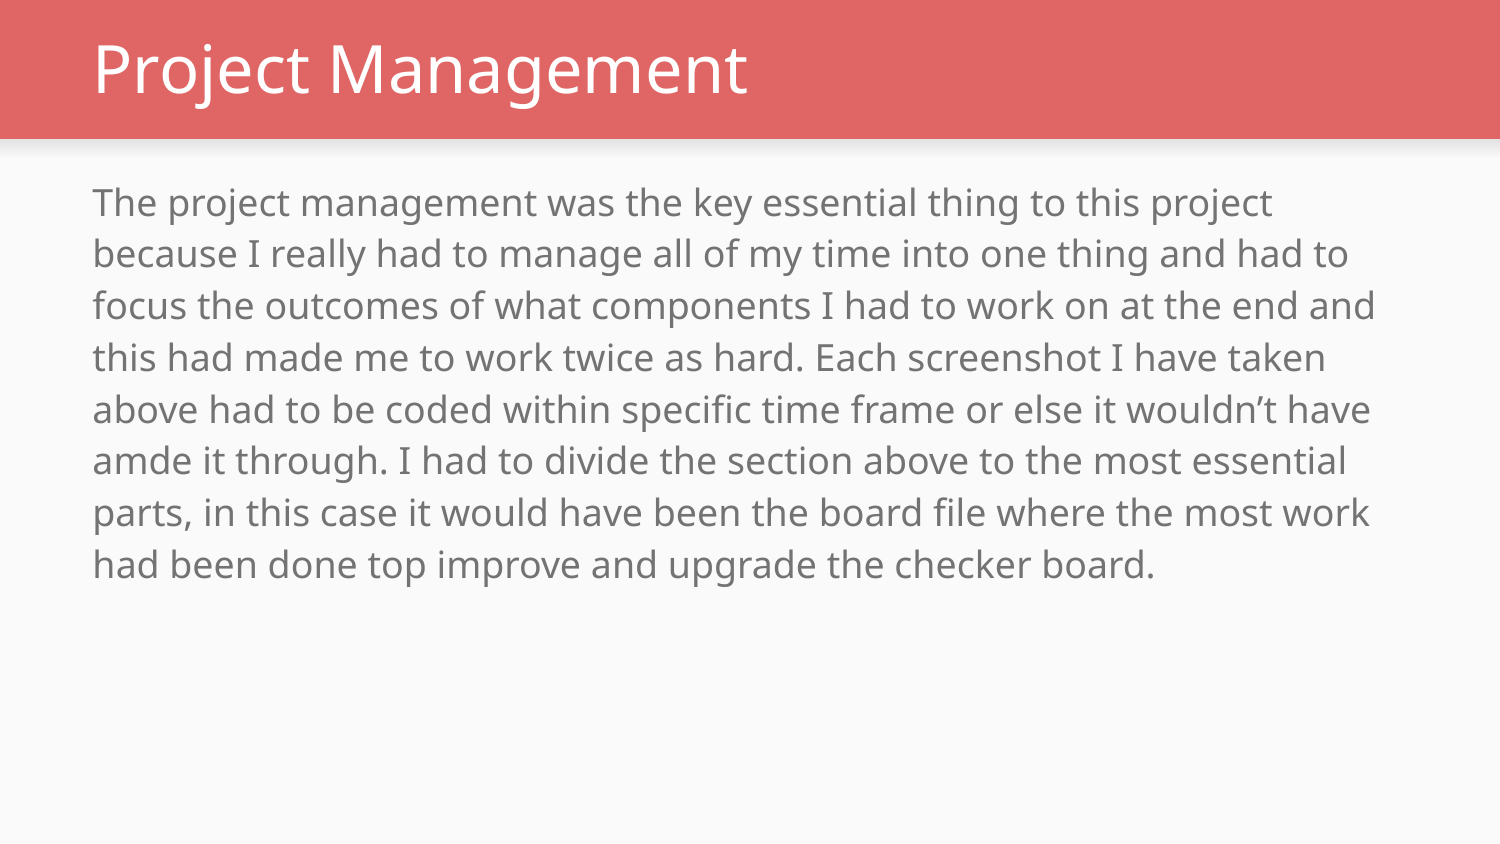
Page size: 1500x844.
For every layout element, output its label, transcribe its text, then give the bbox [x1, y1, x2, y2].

title Project Management [77, 0, 1427, 123]
list The project management was the key essential thing to this project because I really had to manage all of my time into one thing and had to focus the outcomes of what components I had to work on at the end and this had made me to work twice as hard. Each screenshot I have taken above had to be coded within specific time frame or else it wouldn’t have amde it through. I had to divide the section above to the most essential parts, in this case it would have been the board file where the most work had been done top improve and upgrade the checker board. [77, 156, 1427, 760]
